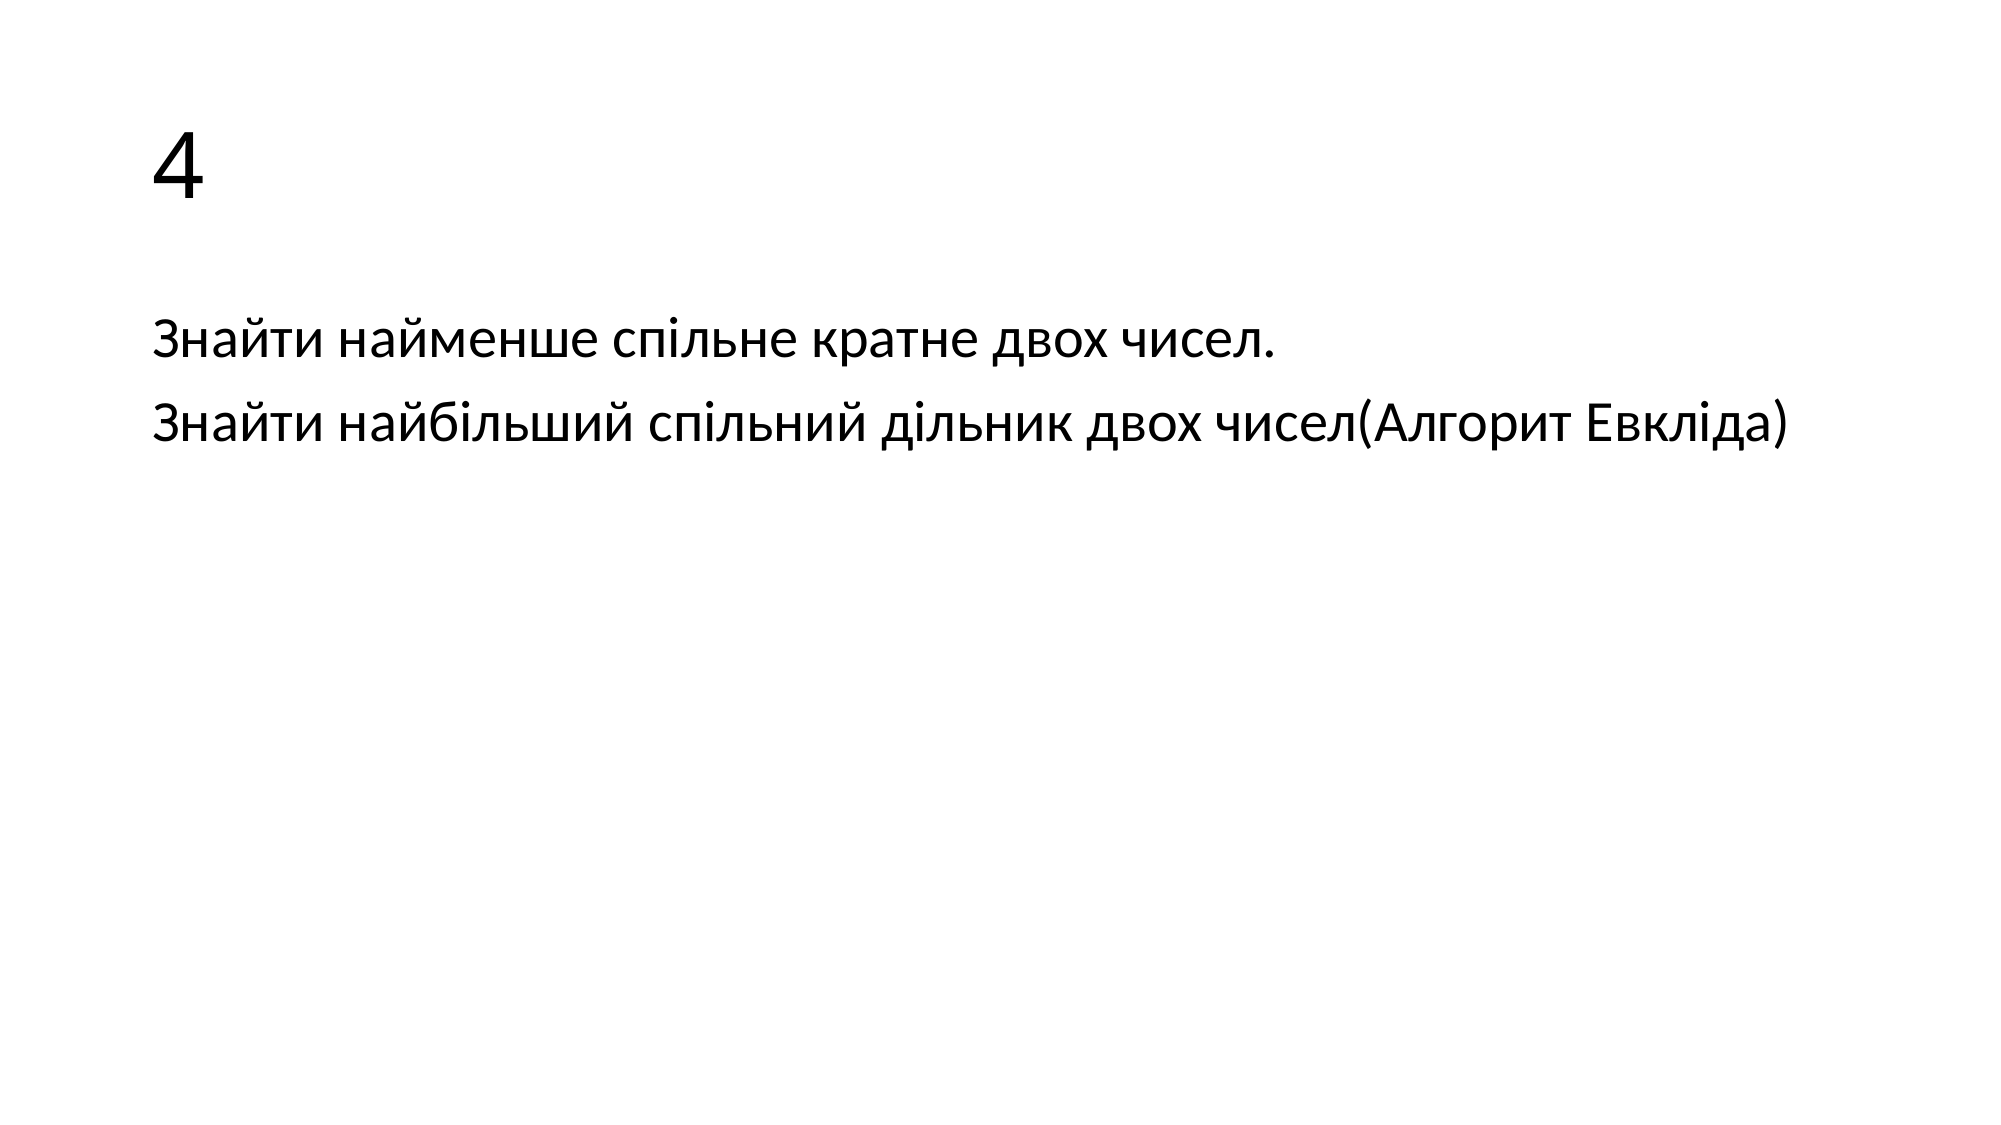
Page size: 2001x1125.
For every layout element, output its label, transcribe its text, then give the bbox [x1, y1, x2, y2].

title 4 [137, 59, 1863, 278]
list Знайти найменше спільне кратне двох чисел. Знайти найбільший спільний дільник двох чисел(Алгорит Евкліда) [137, 299, 1863, 1014]
